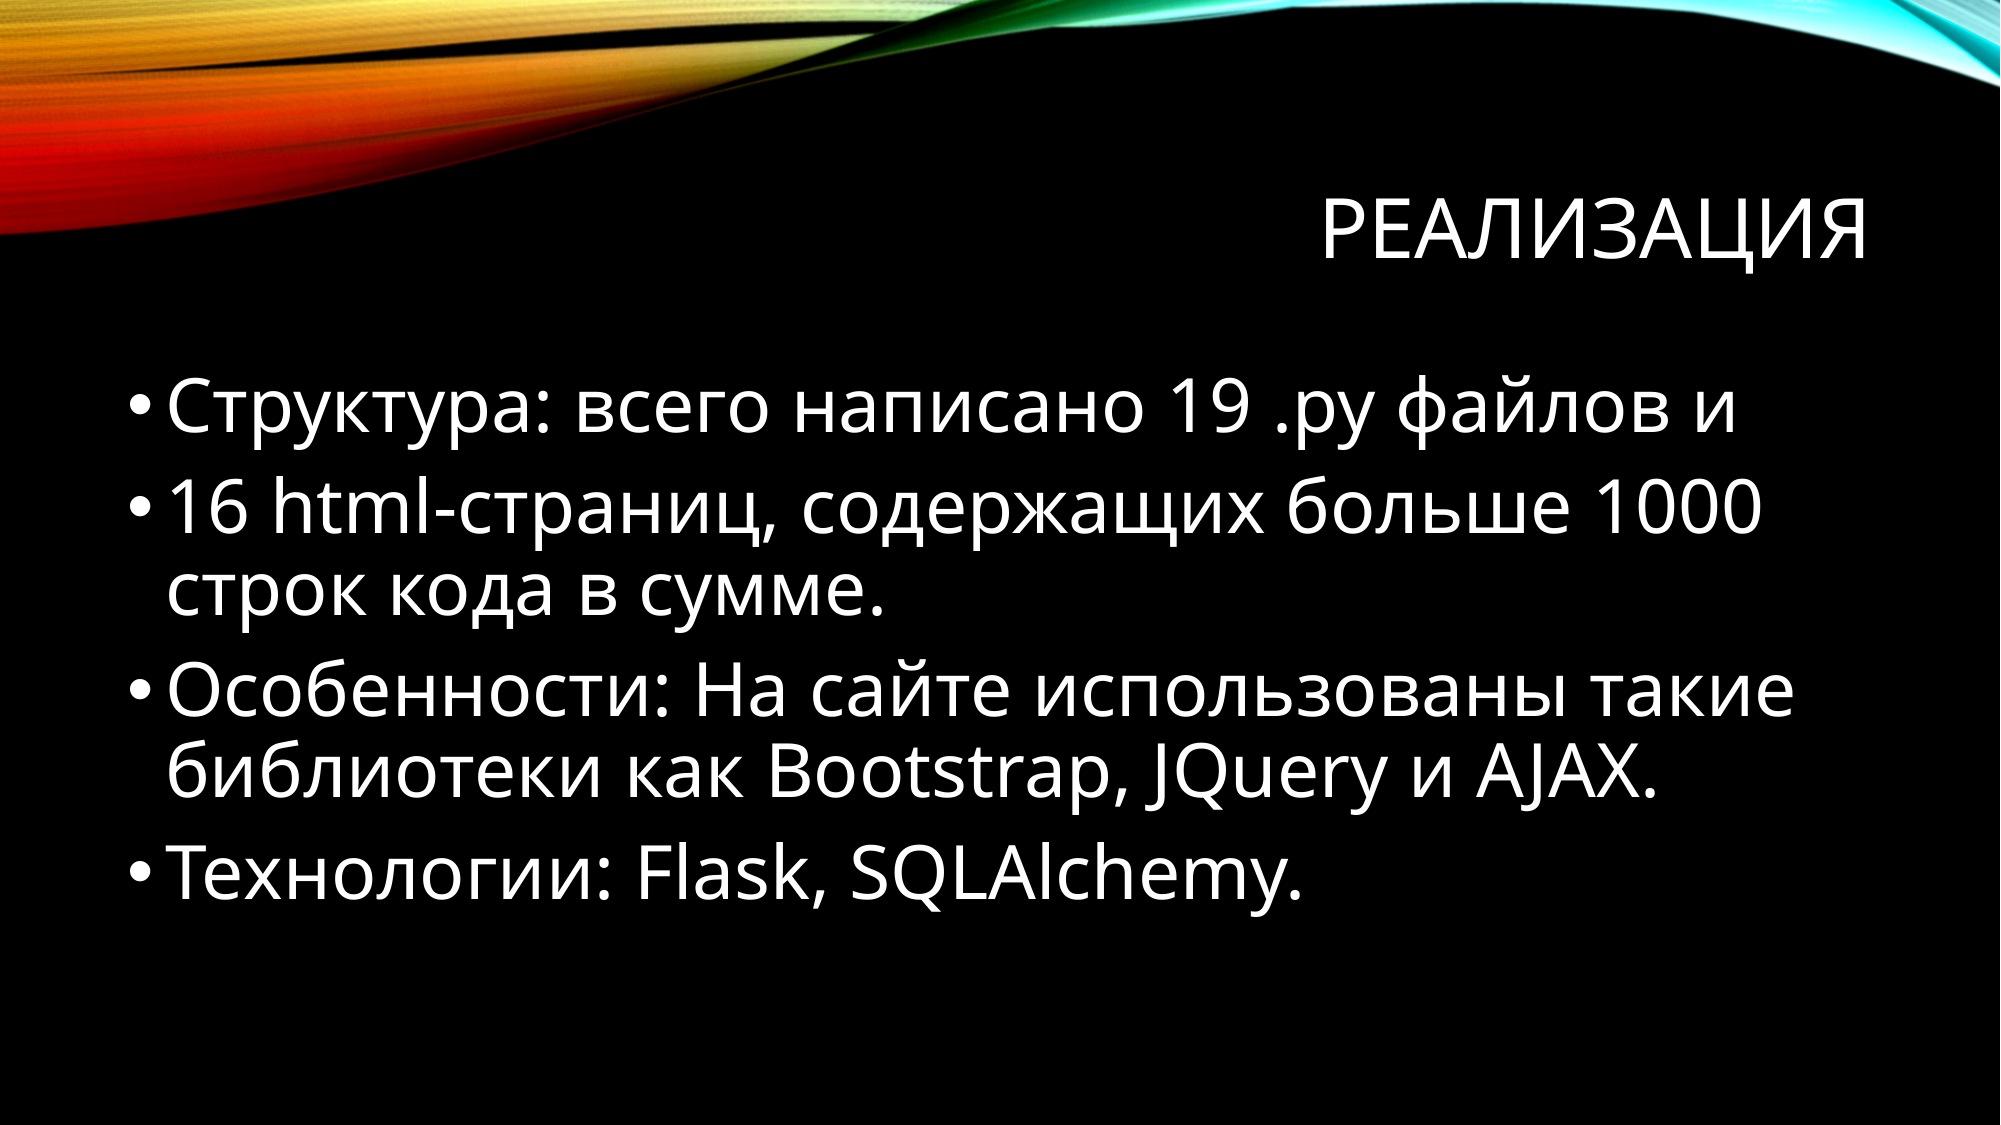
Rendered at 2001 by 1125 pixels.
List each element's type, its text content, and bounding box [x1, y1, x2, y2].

title Реализация [474, 125, 1888, 338]
list Структура: всего написано 19 .py файлов и 16 html-страниц, содержащих больше 1000 строк кода в сумме. Особенности: На сайте использованы такие библиотеки как Bootstrap, JQuery и AJAX. Технологии: Flask, SQLAlchemy. [112, 360, 1888, 1021]
picture [0, 0, 2000, 237]
